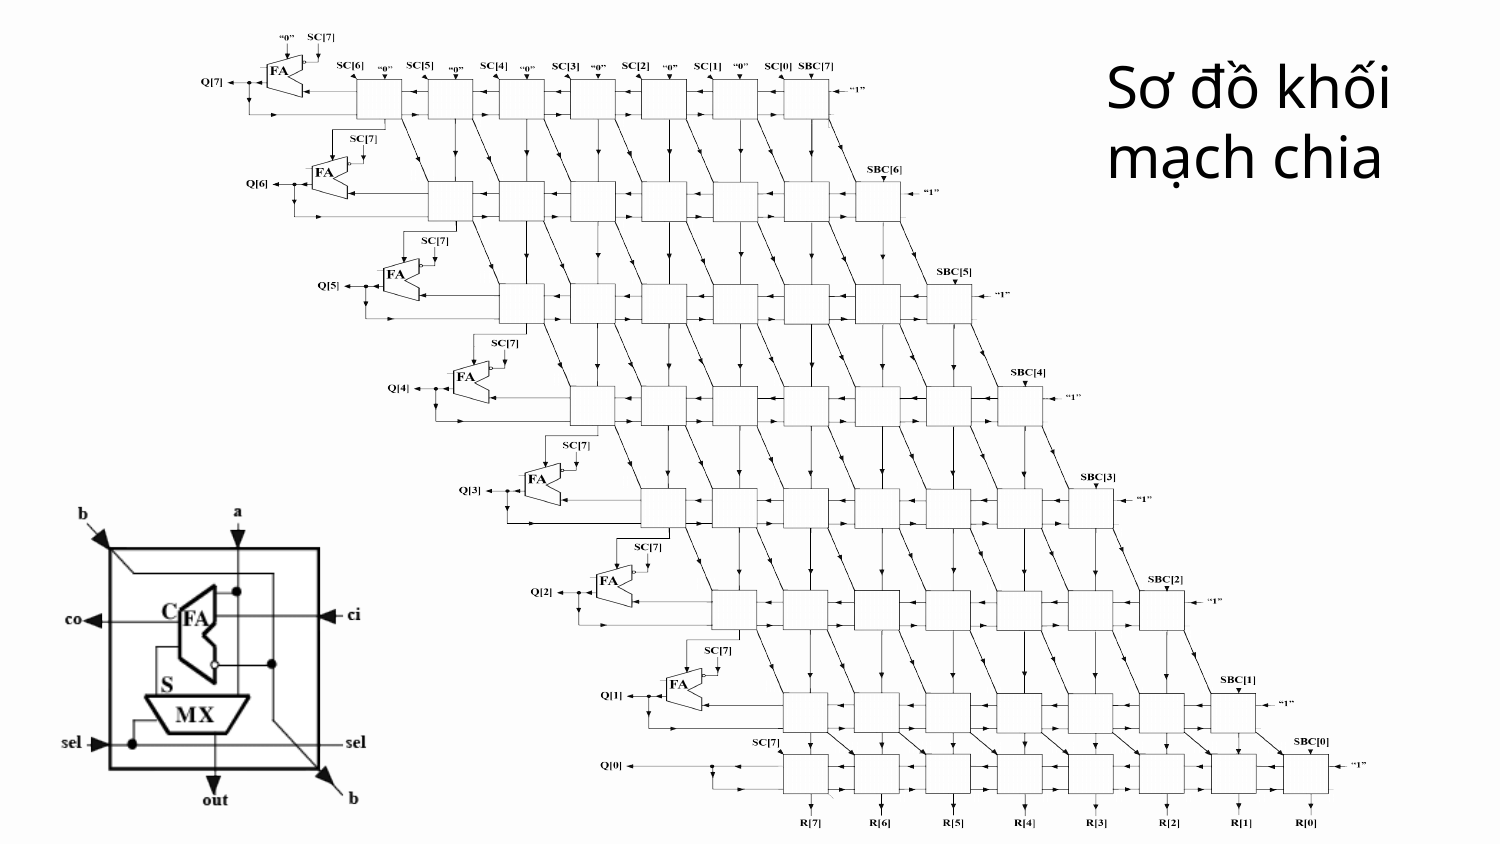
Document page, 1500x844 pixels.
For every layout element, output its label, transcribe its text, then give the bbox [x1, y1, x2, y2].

picture [47, 0, 1368, 844]
text_box Sơ đồ khối mạch chia [1372, 35, 1500, 123]
